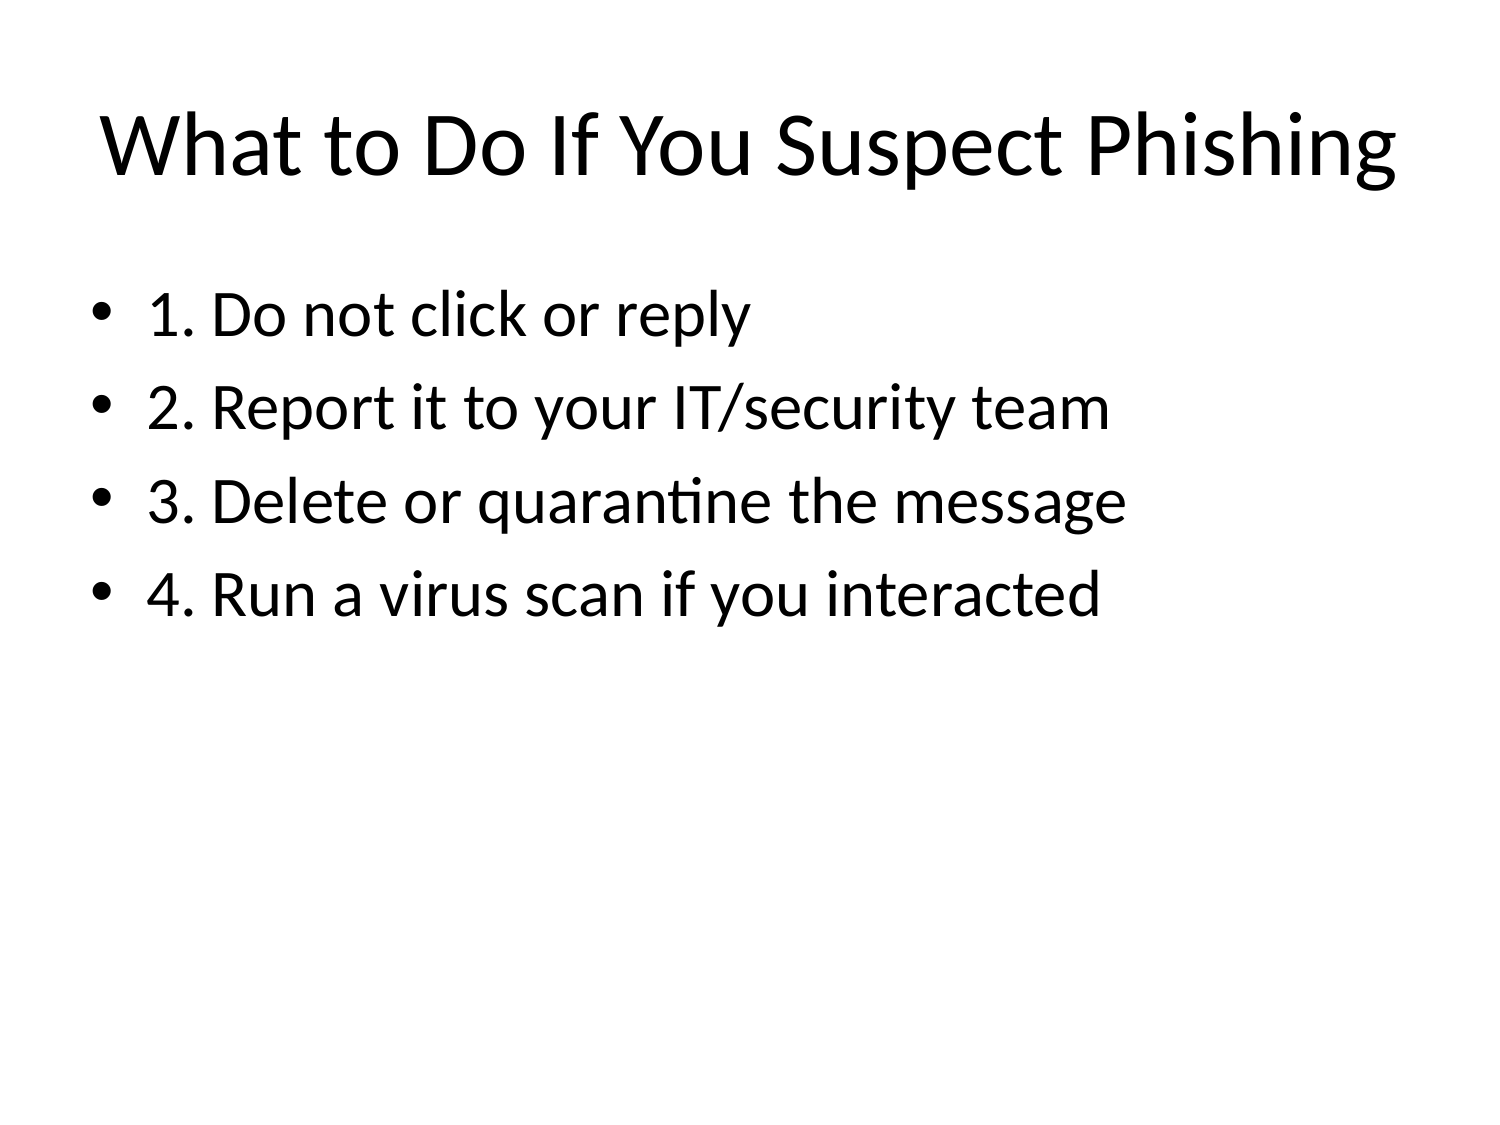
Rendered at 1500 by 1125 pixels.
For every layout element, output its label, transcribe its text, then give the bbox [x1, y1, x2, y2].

title What to Do If You Suspect Phishing [75, 45, 1425, 233]
list 1. Do not click or reply 2. Report it to your IT/security team 3. Delete or quarantine the message 4. Run a virus scan if you interacted [75, 262, 1425, 1005]
